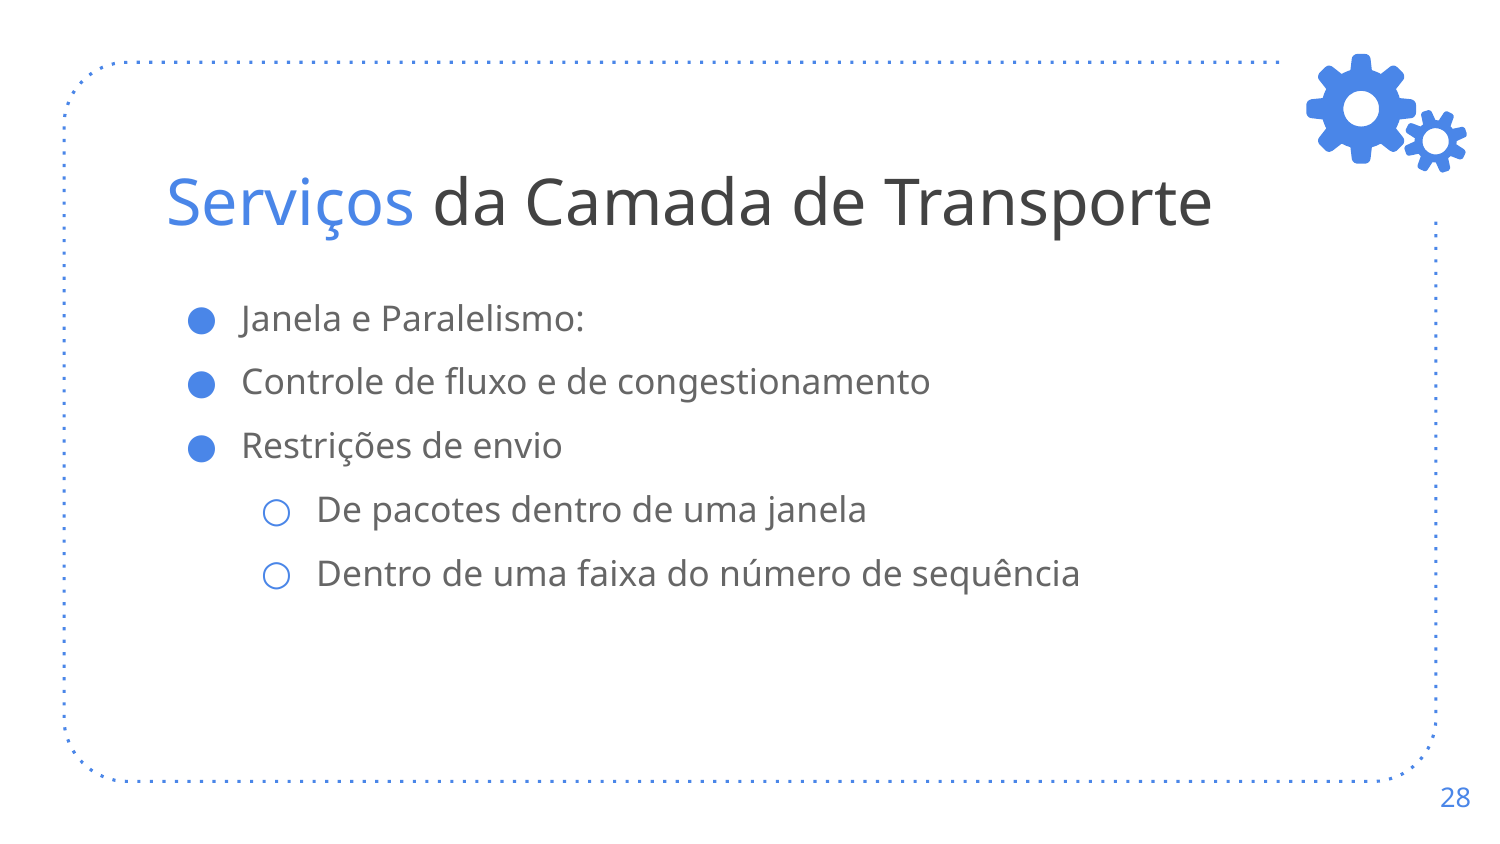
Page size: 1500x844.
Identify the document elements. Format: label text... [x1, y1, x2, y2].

list Janela e Paralelismo: Controle de fluxo e de congestionamento Restrições de envio De pacotes dentro de uma janela Dentro de uma faixa do número de sequência [151, 259, 1307, 648]
title Serviços da Camada de Transporte [151, 146, 1278, 259]
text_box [1306, 53, 1467, 173]
slide_number ‹#› [1411, 753, 1500, 844]
